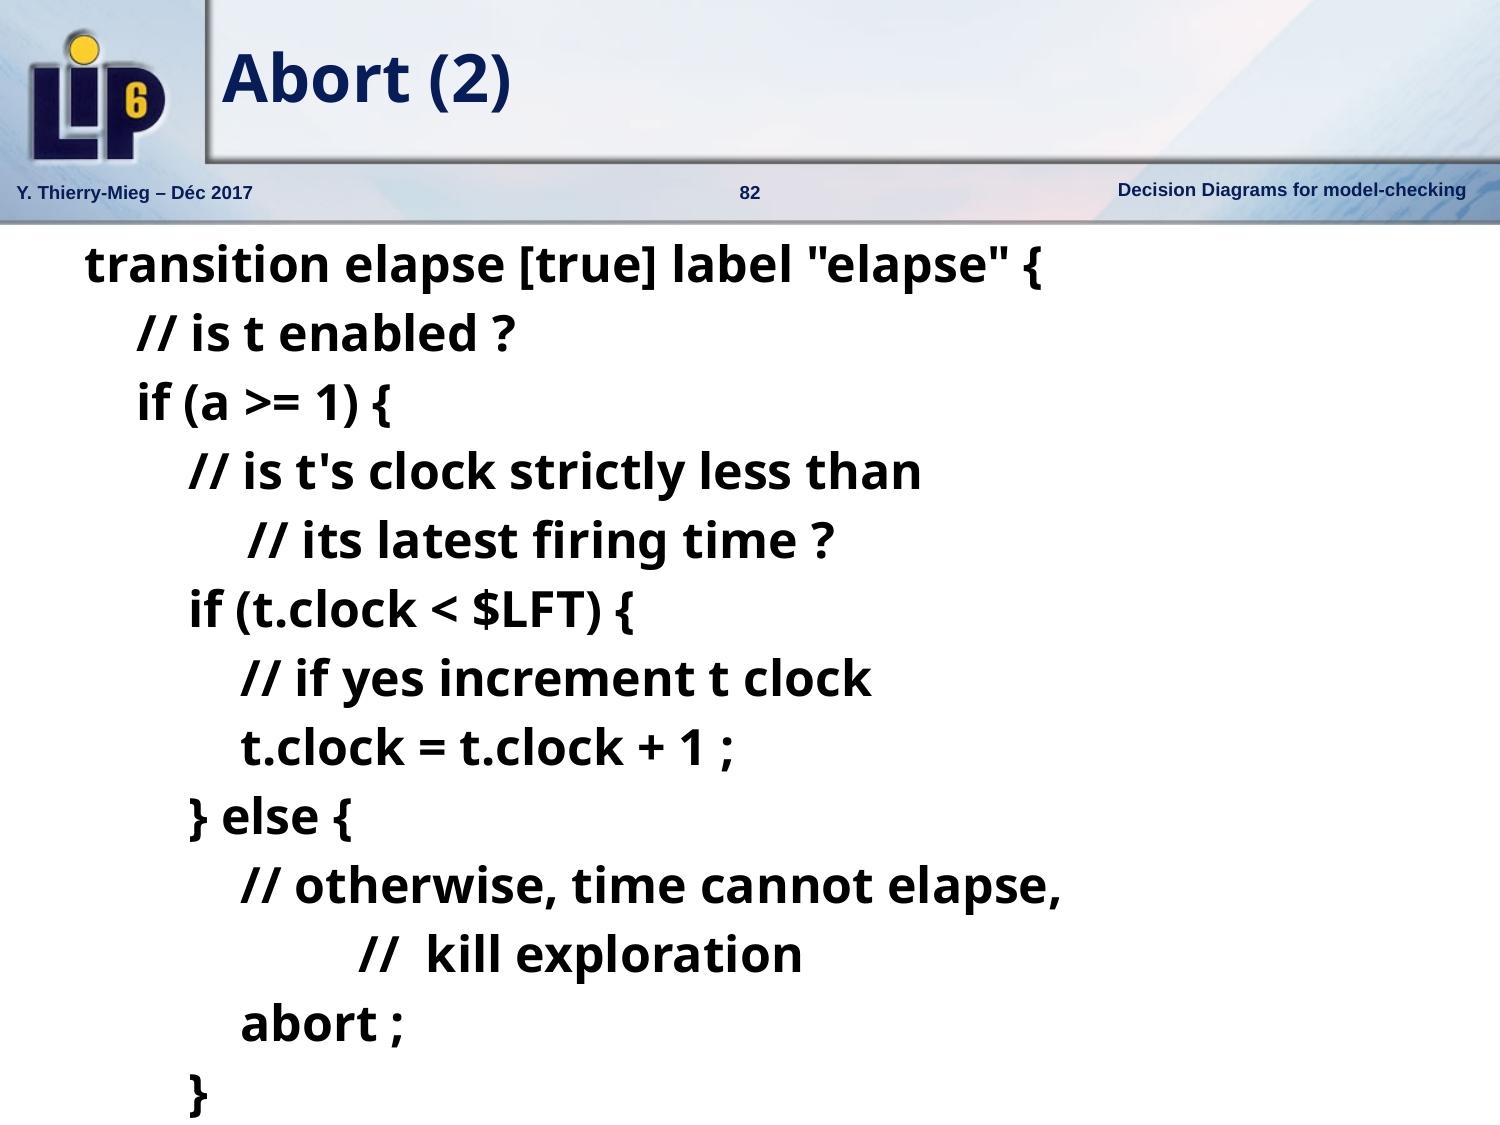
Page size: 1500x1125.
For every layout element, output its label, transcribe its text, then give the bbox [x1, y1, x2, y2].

title Abort (2) [207, 0, 1500, 163]
picture [0, 0, 1500, 224]
text_box transition elapse [true] label "elapse" { // is t enabled ? if (a >= 1) { // is t's clock strictly less than // its latest firing time ? if (t.clock < $LFT) { // if yes increment t clock t.clock = t.clock + 1 ; } else { // otherwise, time cannot elapse, // kill exploration abort ; } } } } [17, 231, 1447, 1125]
